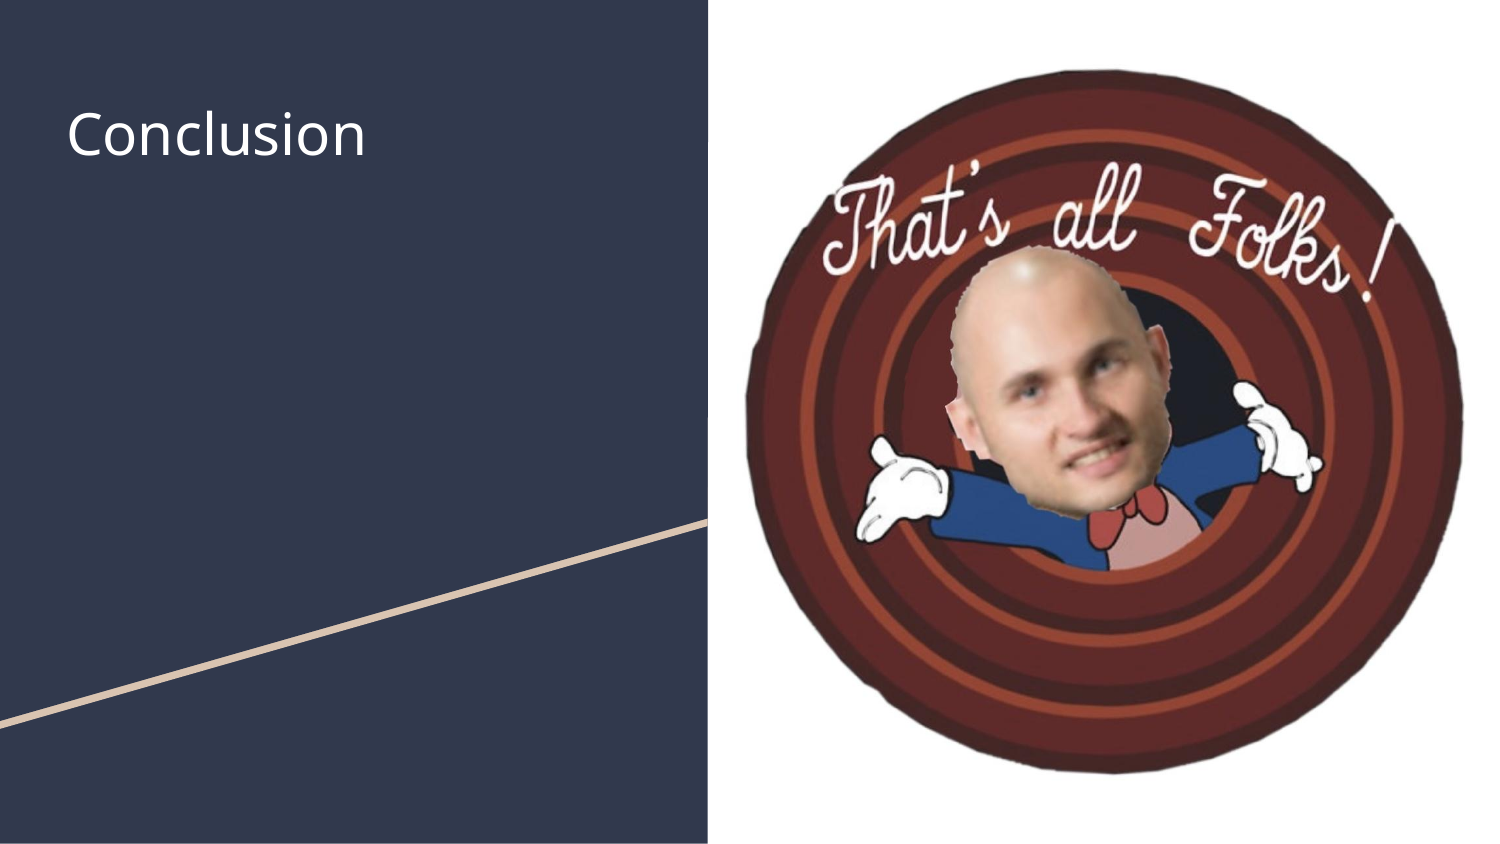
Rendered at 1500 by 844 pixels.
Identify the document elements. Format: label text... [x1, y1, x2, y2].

picture [737, 0, 1470, 841]
title Conclusion [51, 82, 660, 494]
